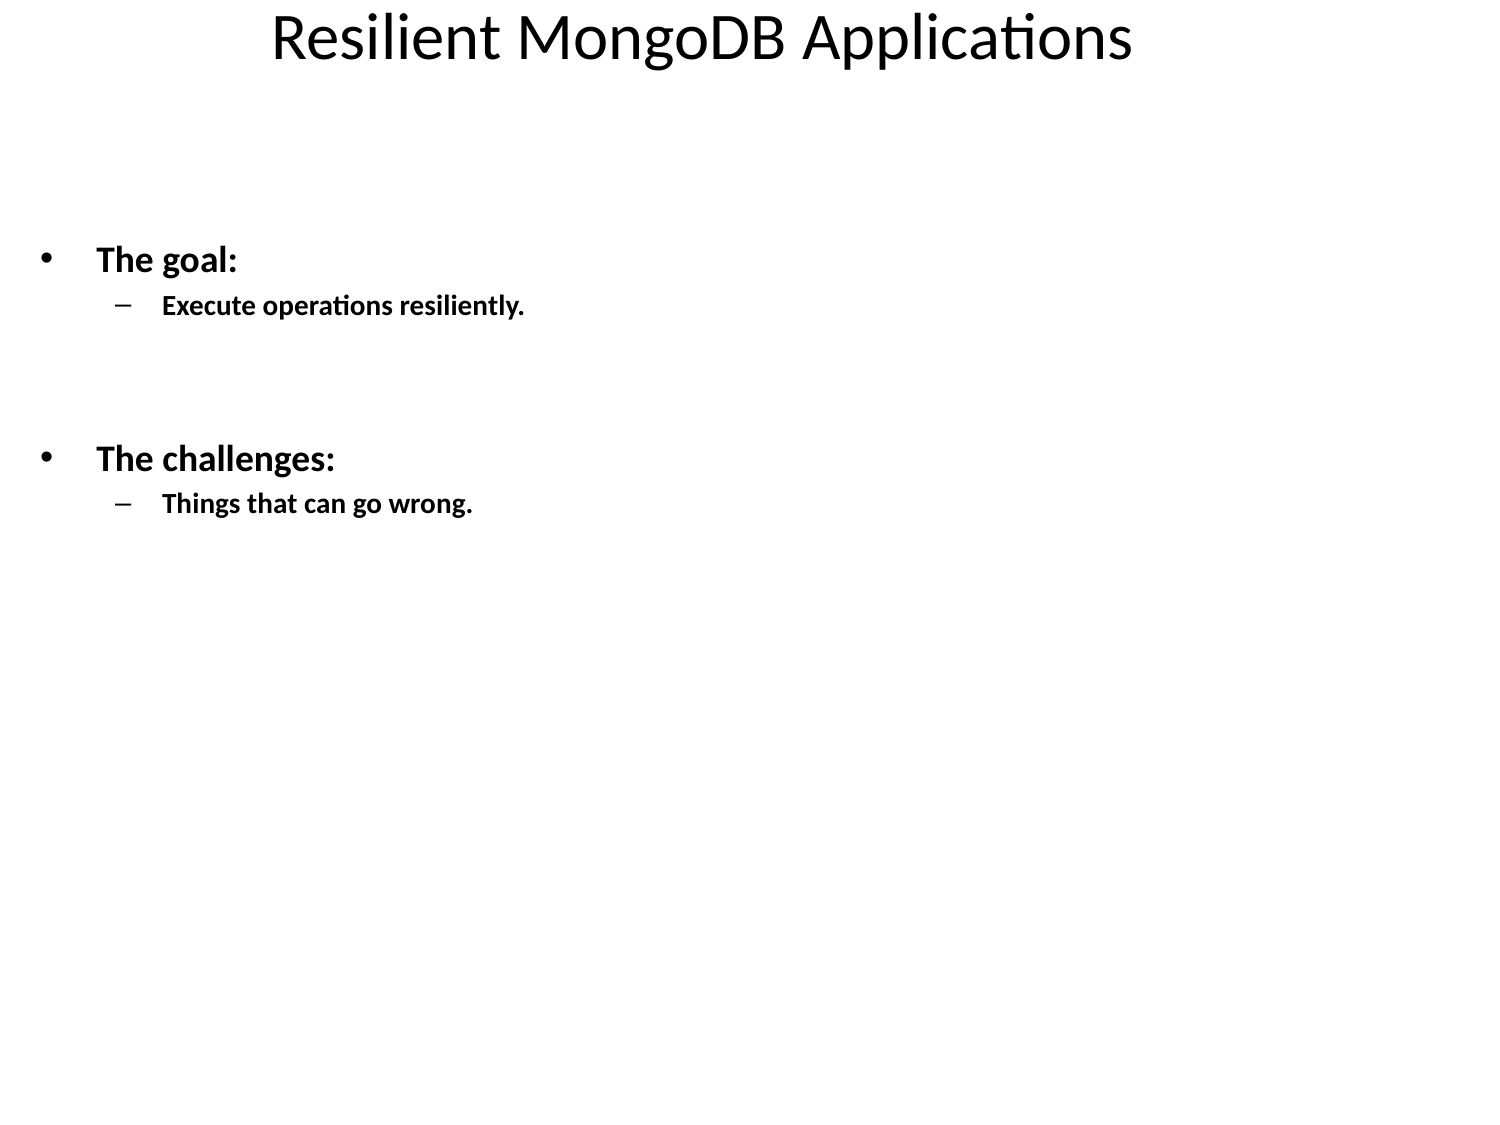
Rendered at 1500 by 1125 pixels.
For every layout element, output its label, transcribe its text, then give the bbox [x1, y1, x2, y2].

title Resilient MongoDB Applications [146, 0, 1259, 70]
list The goal: Execute operations resiliently. The challenges: Things that can go wrong. [25, 70, 1473, 938]
